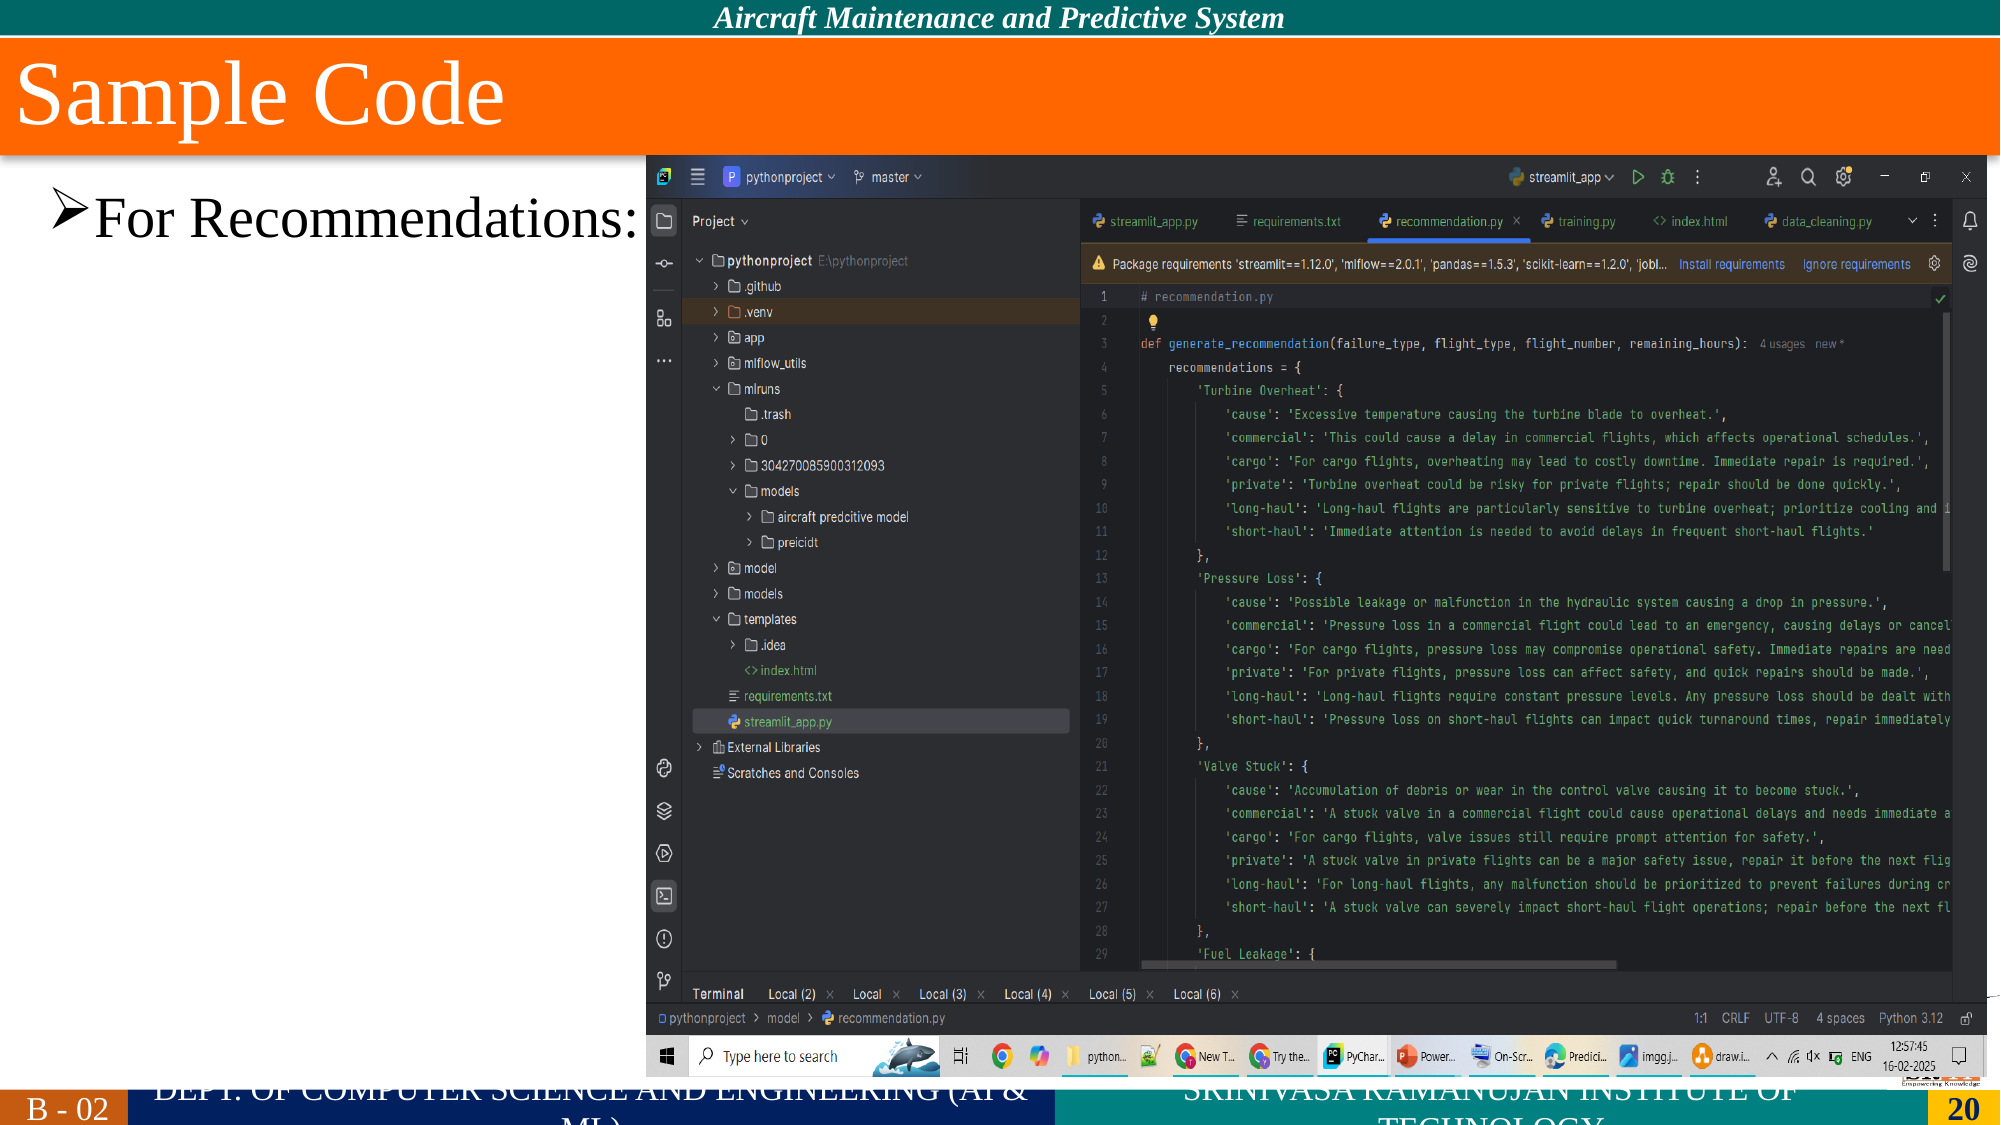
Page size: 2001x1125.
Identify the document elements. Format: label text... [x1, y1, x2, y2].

list For Recommendations: [32, 179, 646, 1065]
picture [646, 155, 2000, 1090]
title Sample Code [0, 38, 2000, 156]
